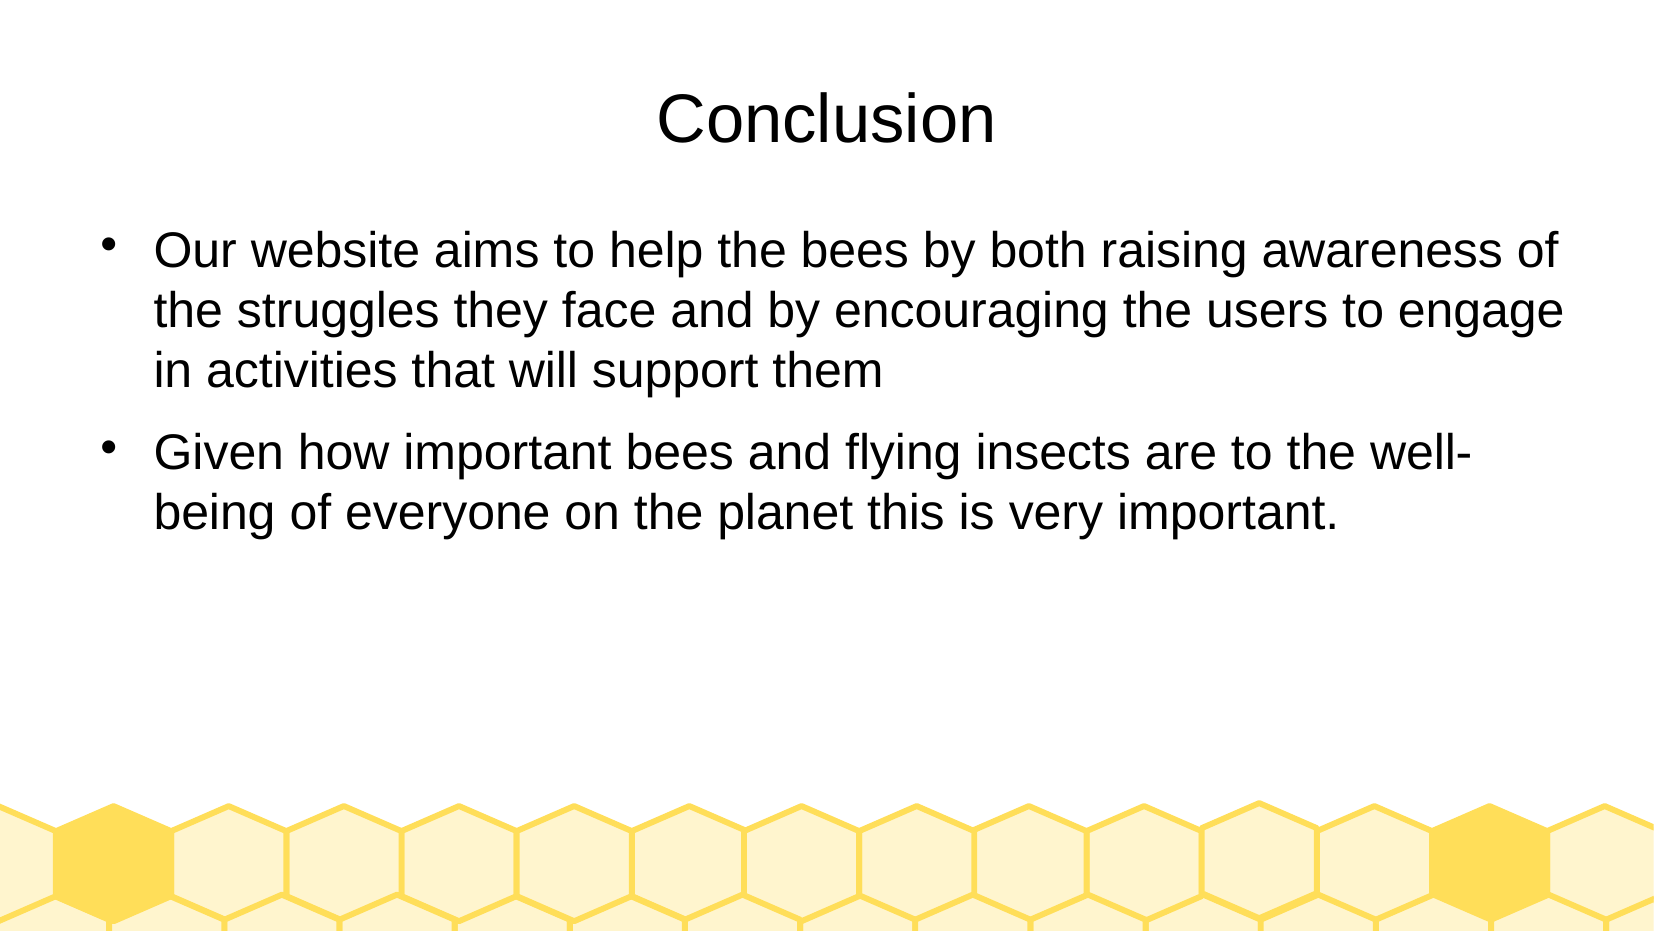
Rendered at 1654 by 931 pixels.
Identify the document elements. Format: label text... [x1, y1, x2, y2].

title Conclusion [82, 37, 1571, 193]
list Our website aims to help the bees by both raising awareness of the struggles they face and by encouraging the users to engage in activities that will support them Given how important bees and flying insects are to the well-being of everyone on the planet this is very important. [82, 217, 1571, 757]
